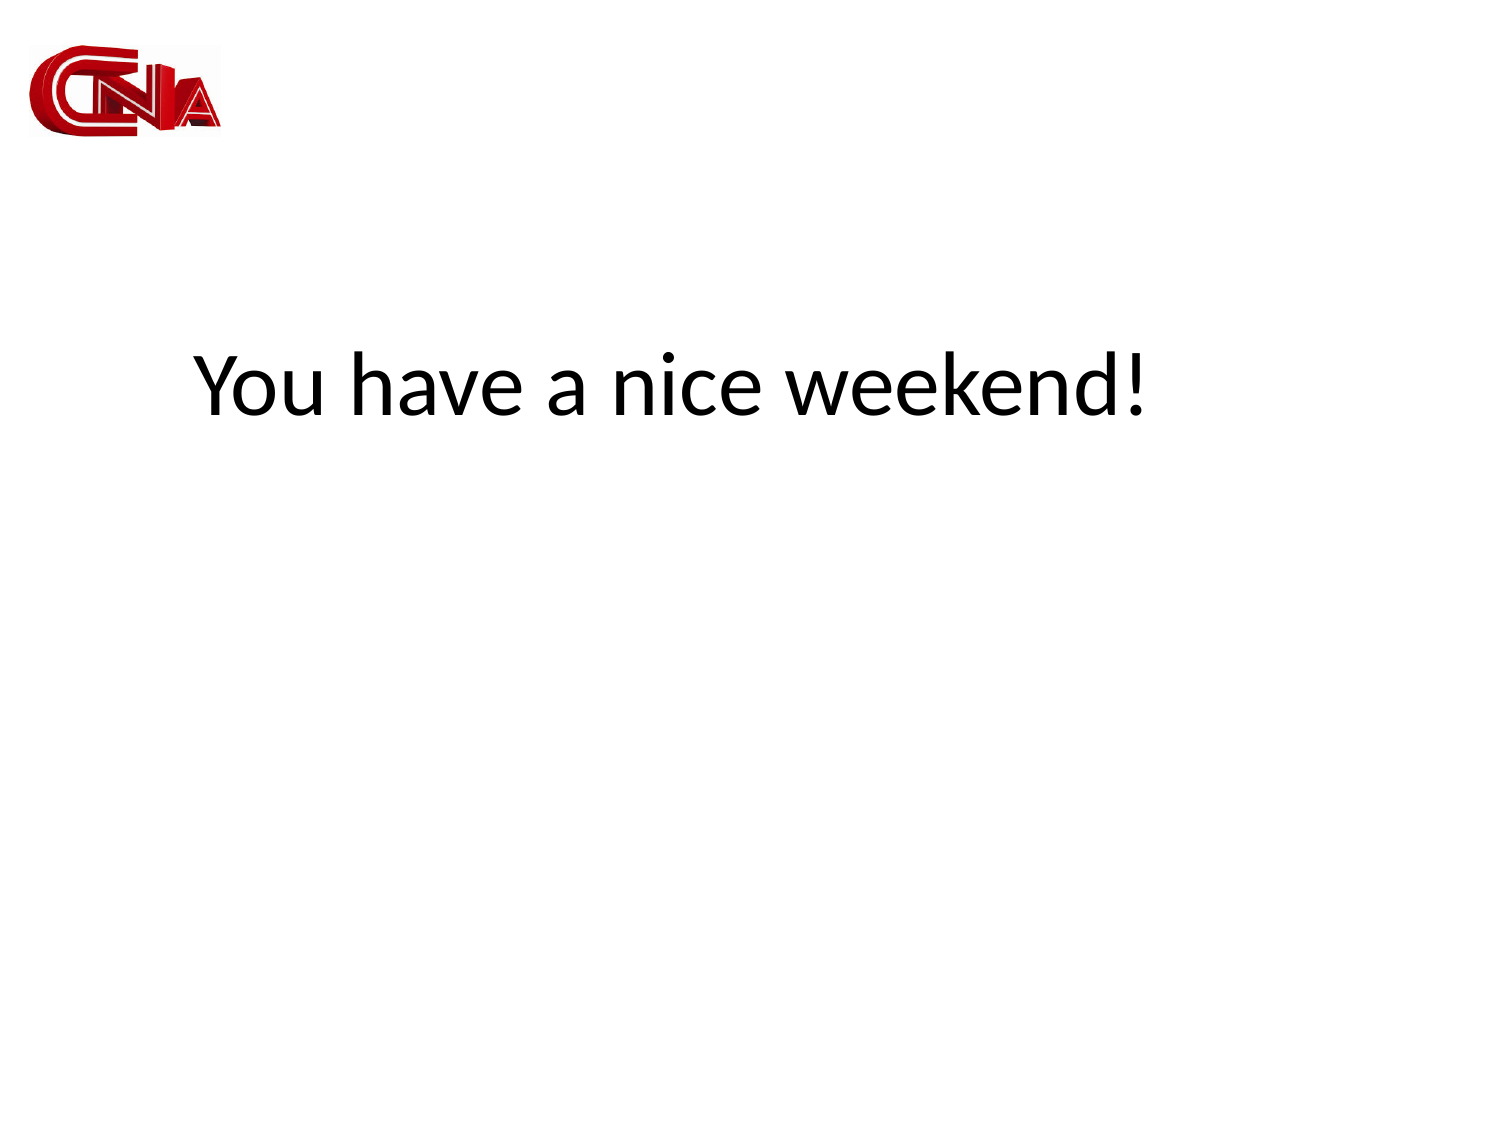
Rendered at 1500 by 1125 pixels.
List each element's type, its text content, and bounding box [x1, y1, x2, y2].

text_box You have a nice weekend! [178, 316, 1168, 442]
picture [29, 45, 221, 138]
